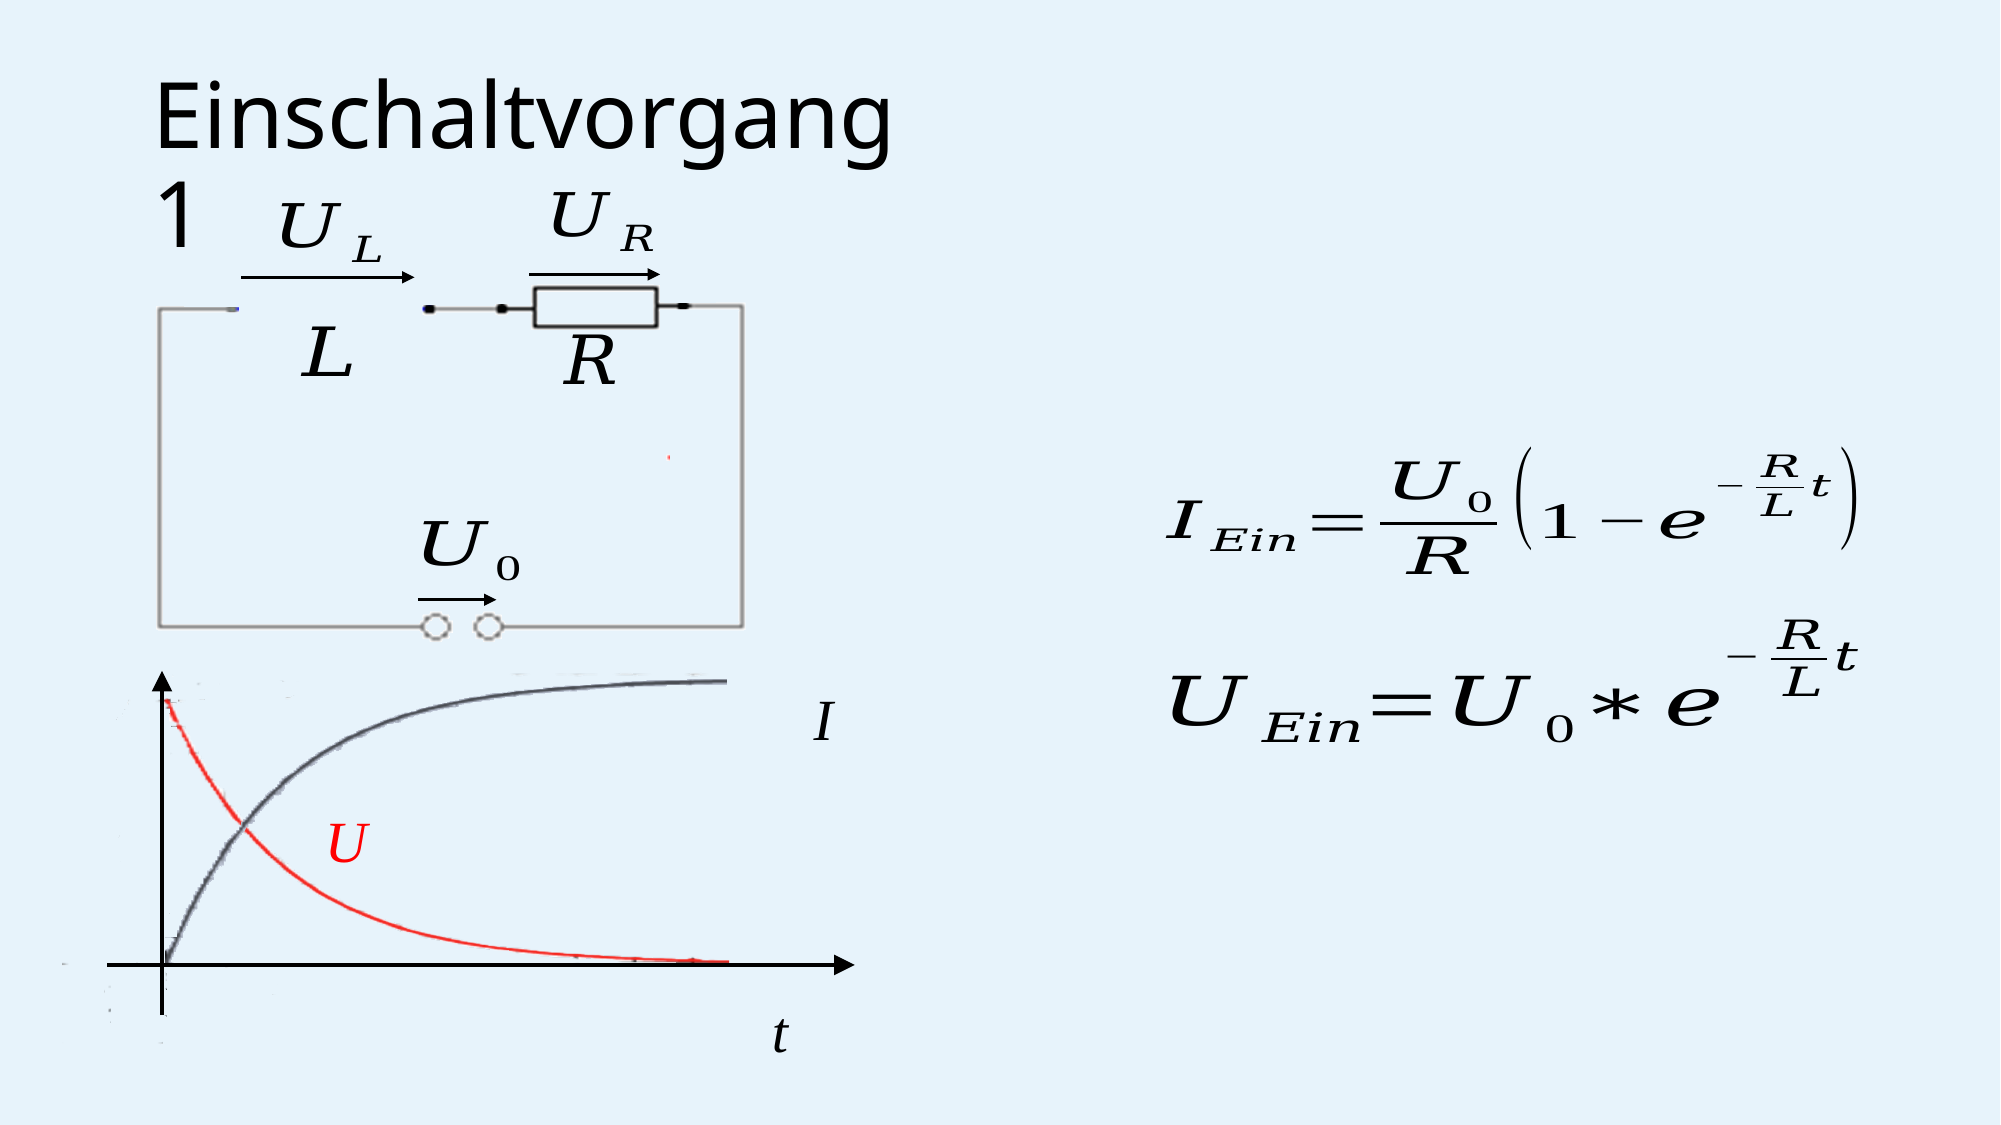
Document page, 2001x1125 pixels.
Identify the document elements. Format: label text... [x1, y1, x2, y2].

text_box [117, 183, 784, 656]
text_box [62, 656, 891, 1125]
text_box Einschaltvorgang 1 [137, 59, 985, 278]
